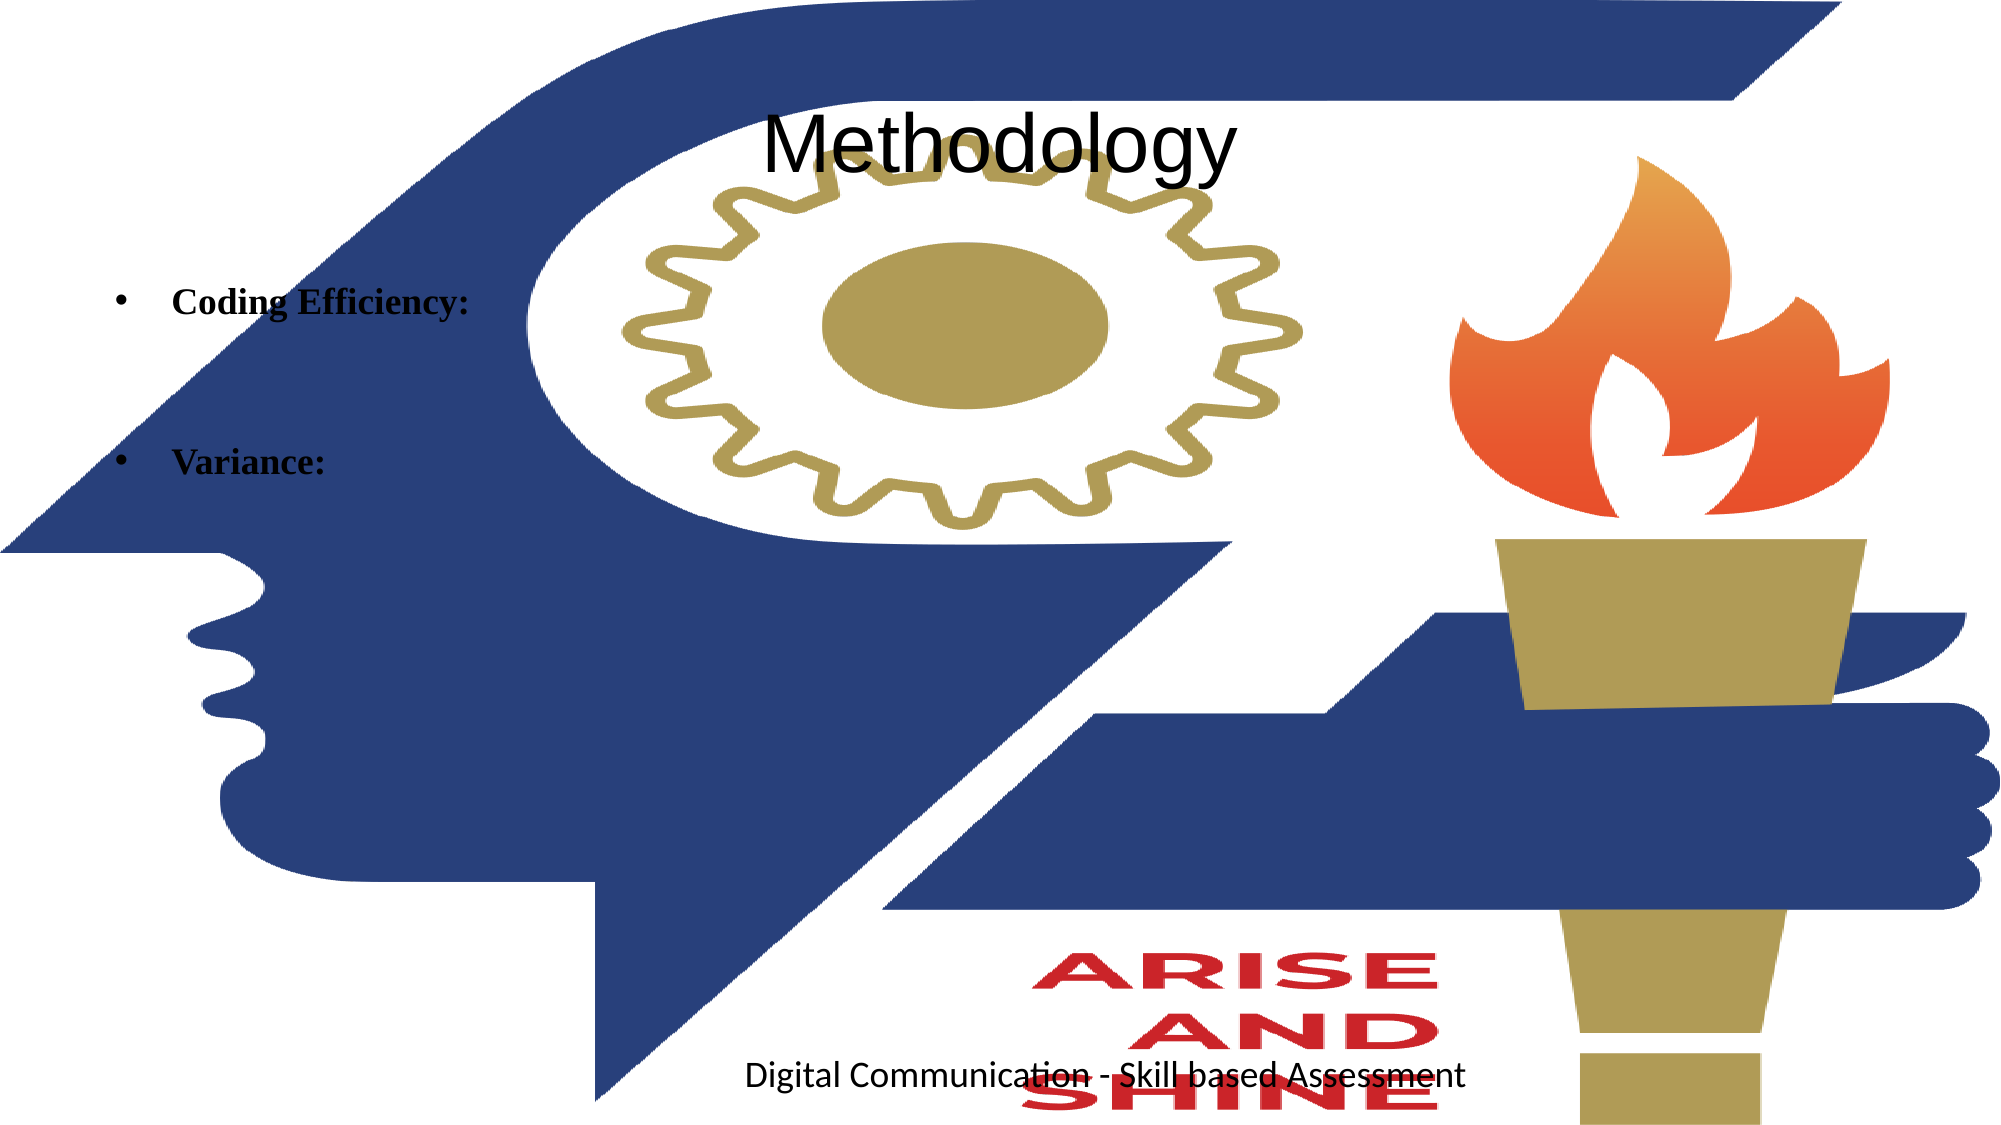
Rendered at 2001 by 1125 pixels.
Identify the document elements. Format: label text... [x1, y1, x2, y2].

title Methodology [99, 45, 1900, 233]
picture [0, 0, 2000, 1125]
footer Digital Communication - Skill based Assessment [683, 1042, 1538, 1125]
